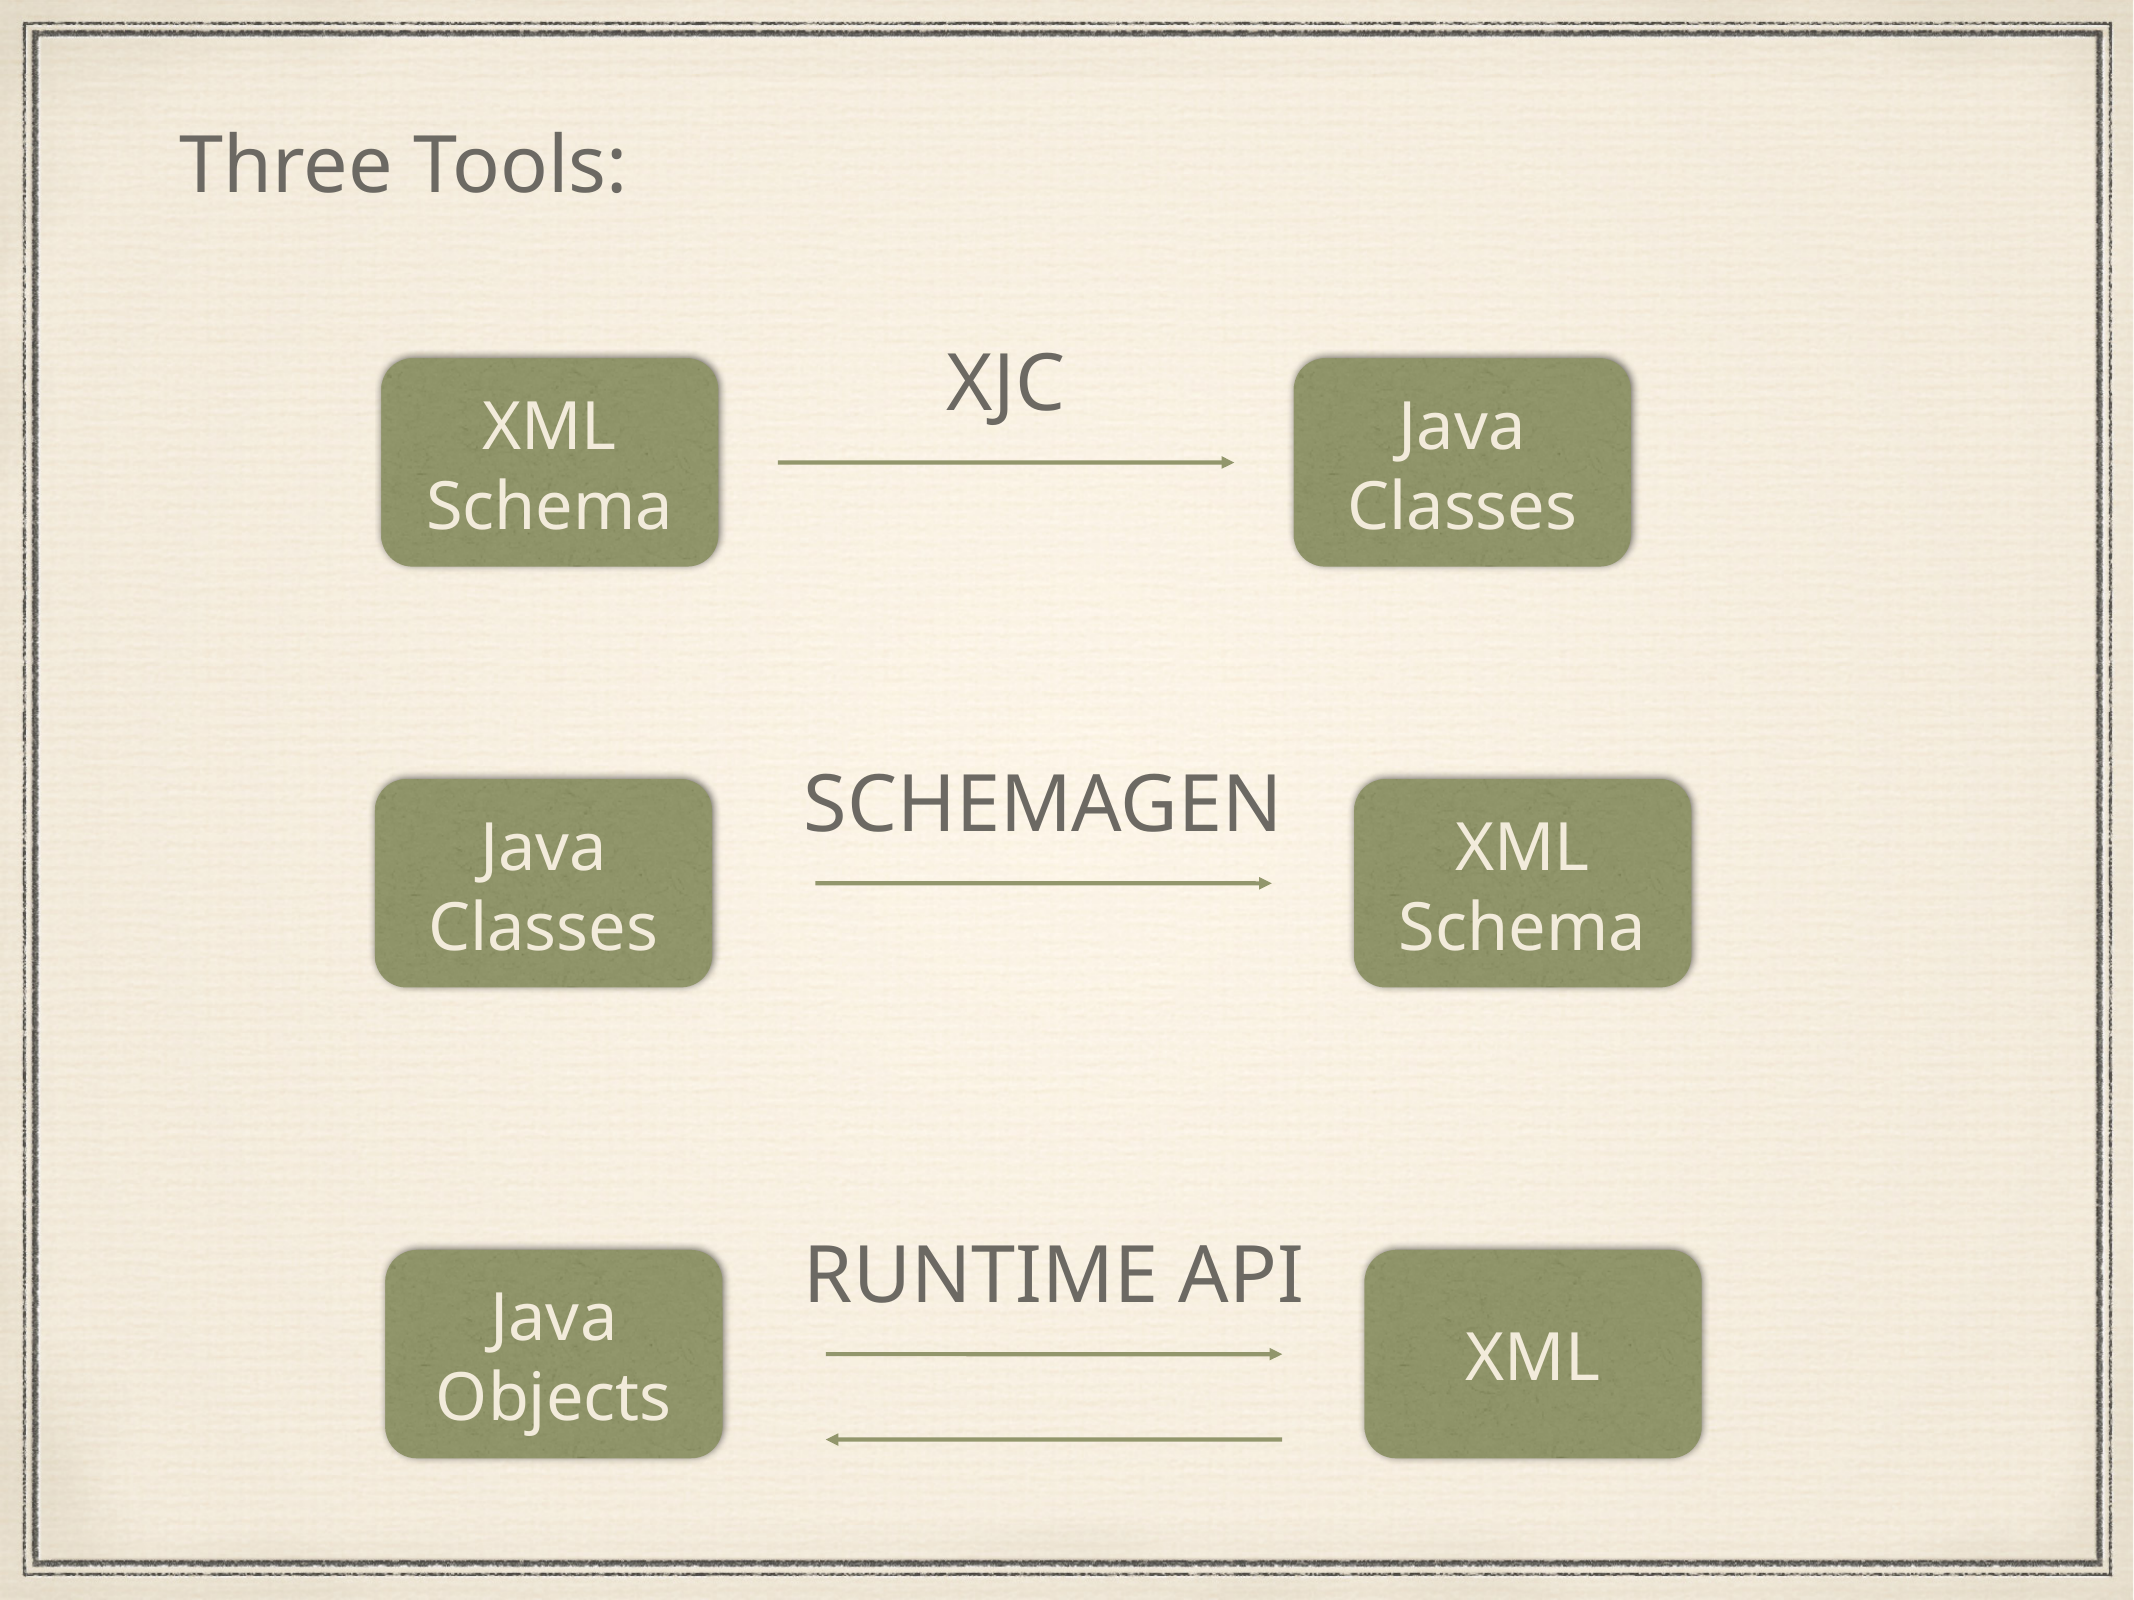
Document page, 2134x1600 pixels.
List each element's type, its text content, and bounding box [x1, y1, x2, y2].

text_box [825, 1347, 1283, 1361]
text_box SCHEMAGEN [795, 744, 1292, 856]
text_box Three Tools: [171, 104, 637, 217]
text_box RUNTIME API [795, 1215, 1313, 1327]
text_box Java Objects [385, 1249, 723, 1459]
text_box [777, 456, 1235, 469]
text_box XML [1364, 1249, 1702, 1459]
picture [0, 0, 2134, 1600]
text_box [815, 877, 1272, 890]
text_box XML Schema [381, 358, 719, 567]
text_box XML Schema [1354, 779, 1692, 988]
text_box Java Classes [1293, 358, 1631, 567]
text_box Java Classes [375, 779, 713, 988]
text_box [825, 1433, 1283, 1446]
text_box XJC [938, 323, 1074, 435]
